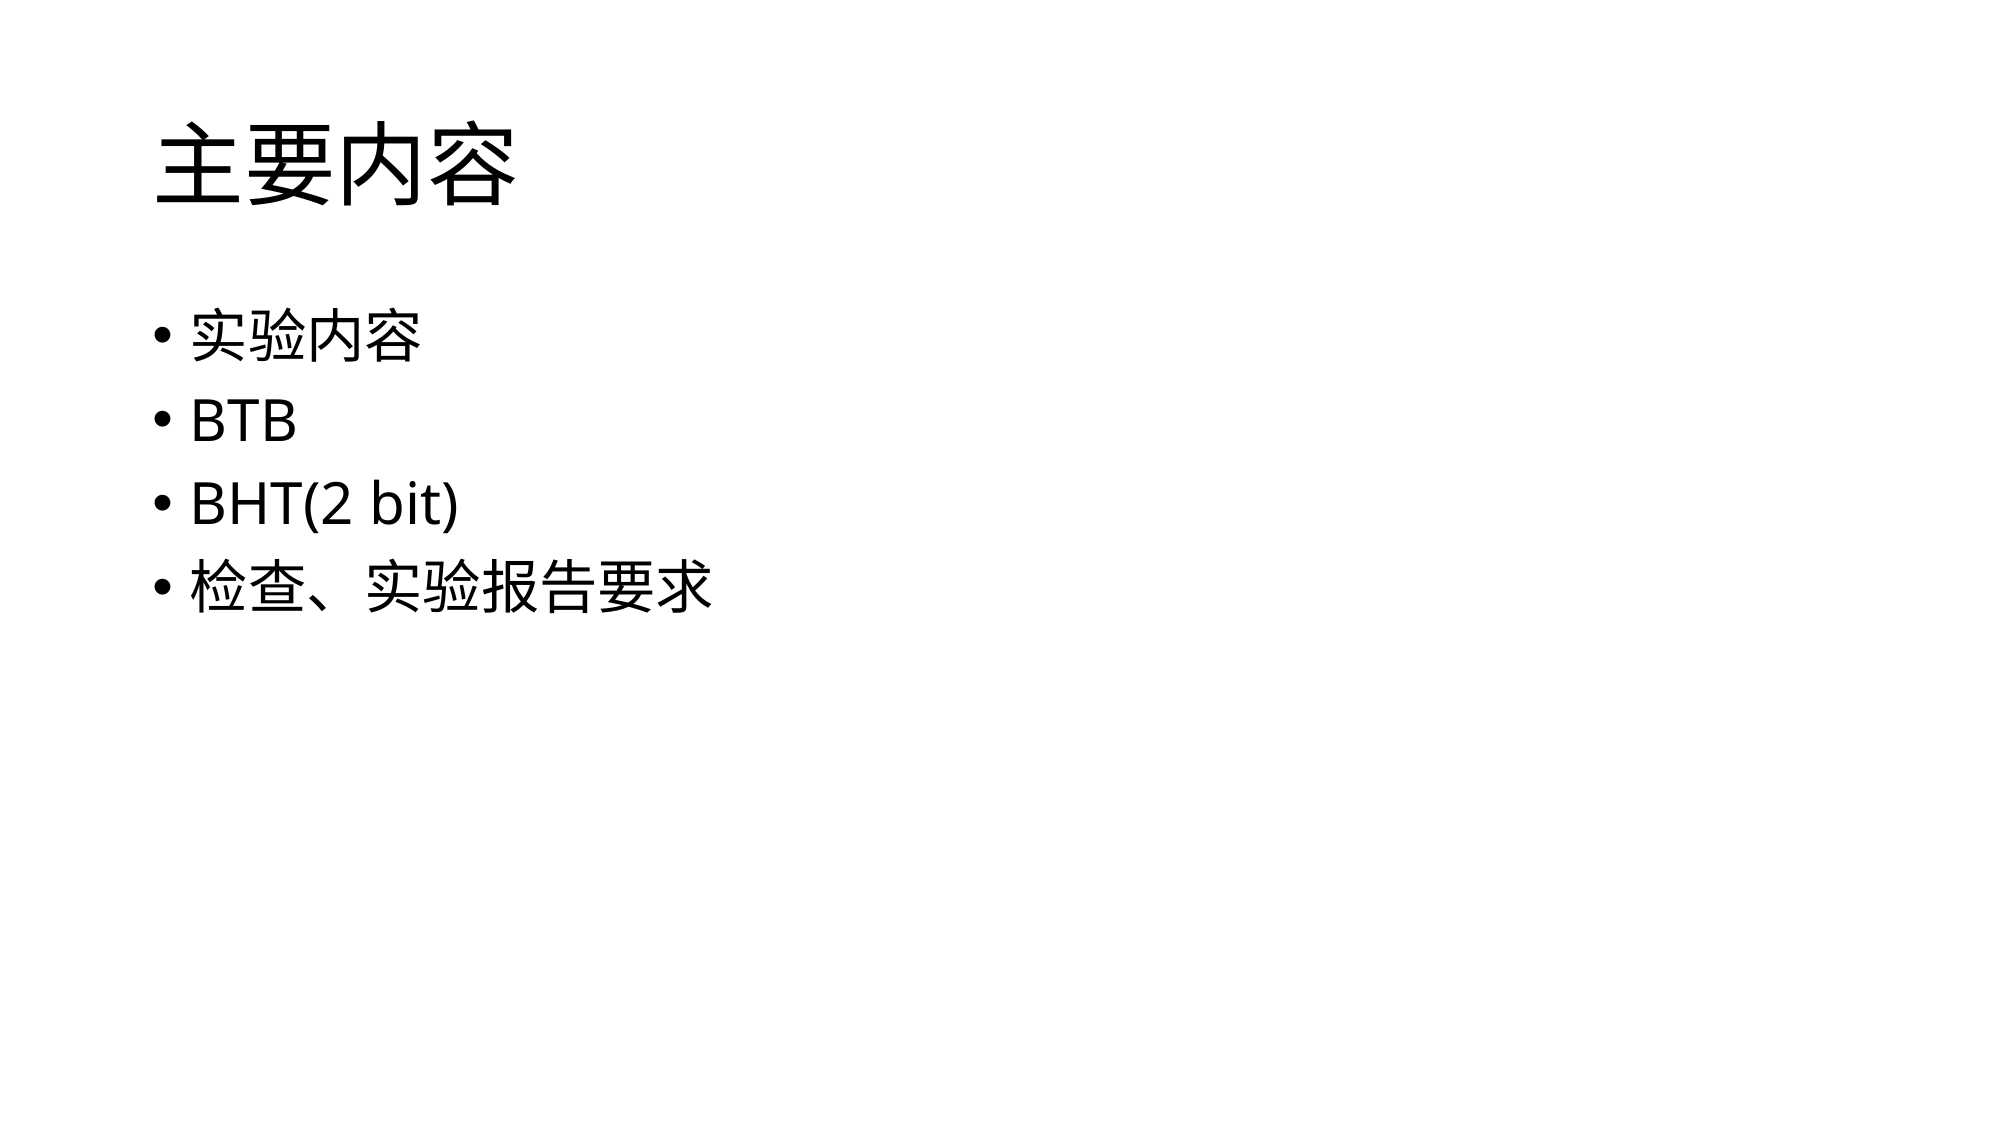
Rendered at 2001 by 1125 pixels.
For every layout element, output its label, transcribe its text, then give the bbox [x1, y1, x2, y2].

title 主要内容 [137, 59, 1863, 278]
list 实验内容 BTB BHT(2 bit) 检查、实验报告要求 [137, 299, 1863, 1014]
